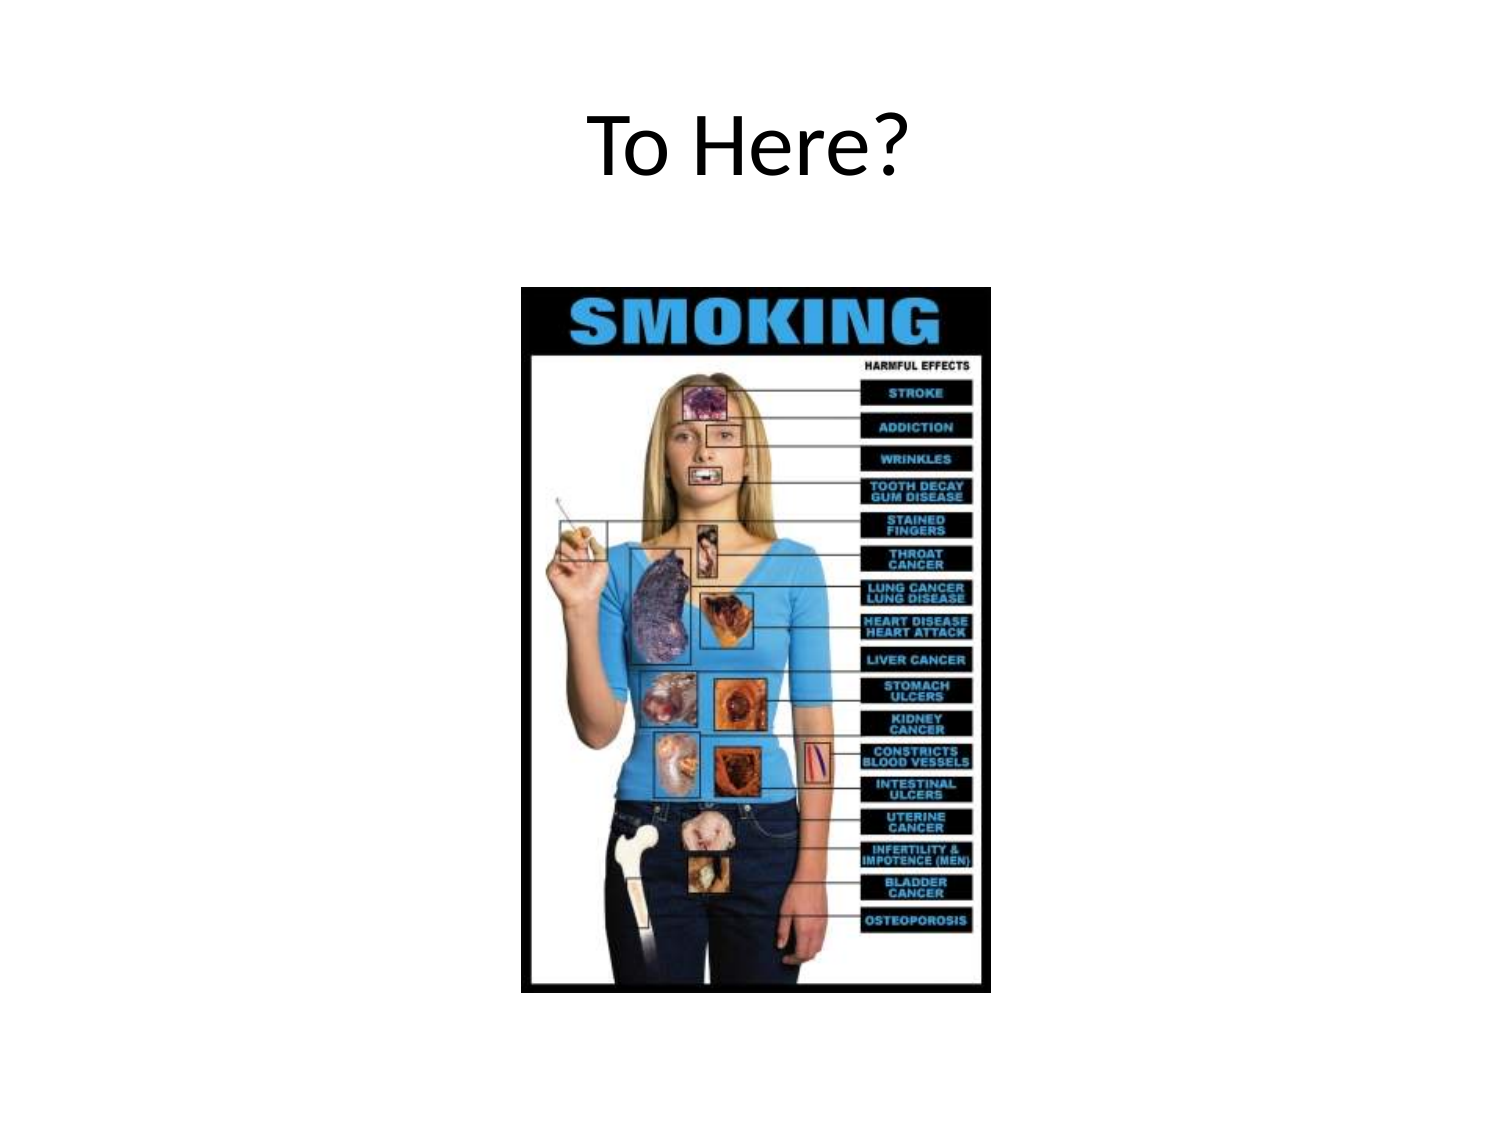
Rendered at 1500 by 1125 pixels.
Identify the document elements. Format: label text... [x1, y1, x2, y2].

picture [521, 287, 991, 993]
title To Here? [75, 45, 1425, 233]
